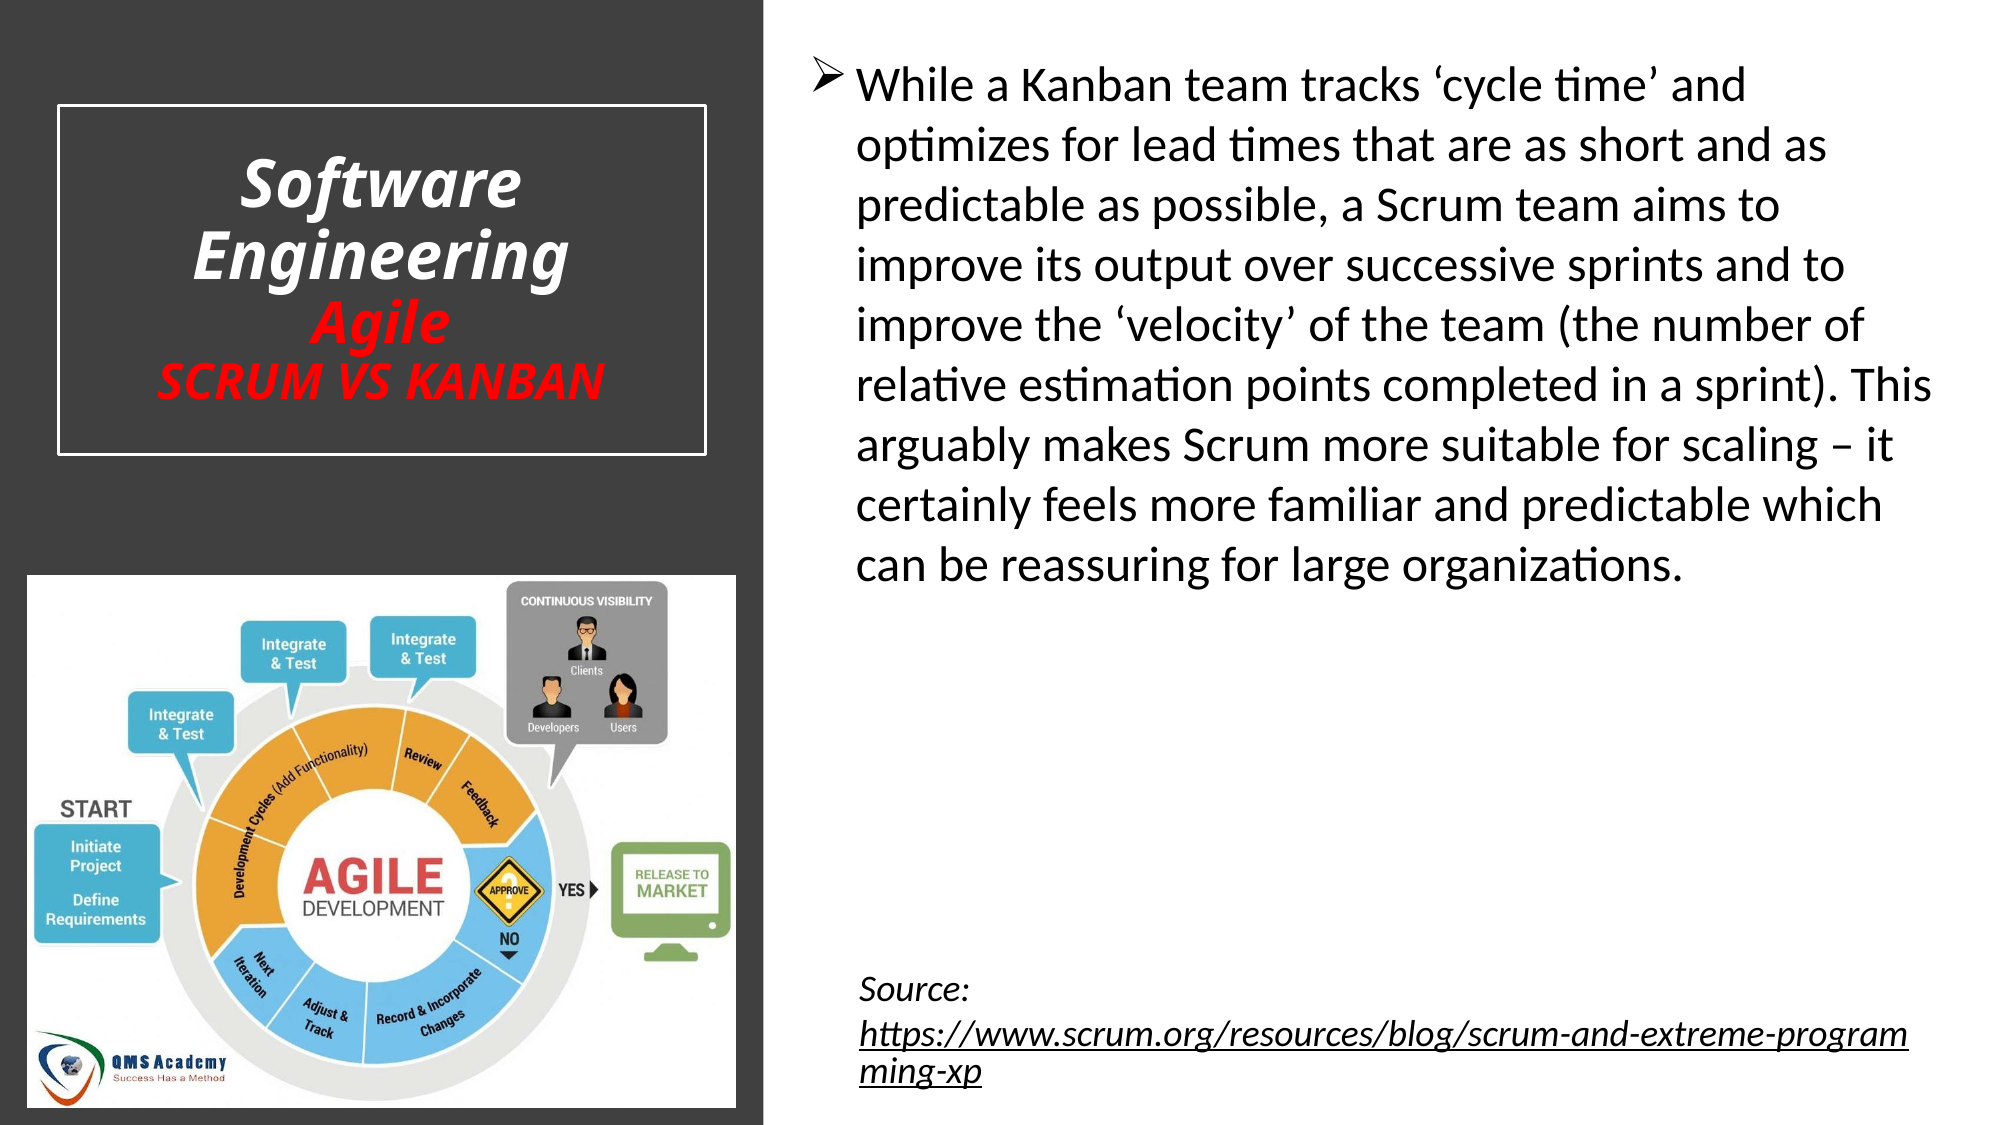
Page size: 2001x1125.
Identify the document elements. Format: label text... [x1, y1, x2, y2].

text_box [0, 0, 764, 1125]
picture [27, 575, 736, 1108]
text_box While a Kanban team tracks ‘cycle time’ and optimizes for lead times that are as short and as predictable as possible, a Scrum team aims to improve its output over successive sprints and to improve the ‘velocity’ of the team (the number of relative estimation points completed in a sprint). This arguably makes Scrum more suitable for scaling – it certainly feels more familiar and predictable which can be reassuring for large organizations. [794, 43, 1960, 659]
text_box Software Engineering Agile SCRUM VS KANBAN [58, 105, 706, 455]
text_box Source: https://www.scrum.org/resources/blog/scrum-and-extreme-programming-xp [844, 956, 1937, 1061]
